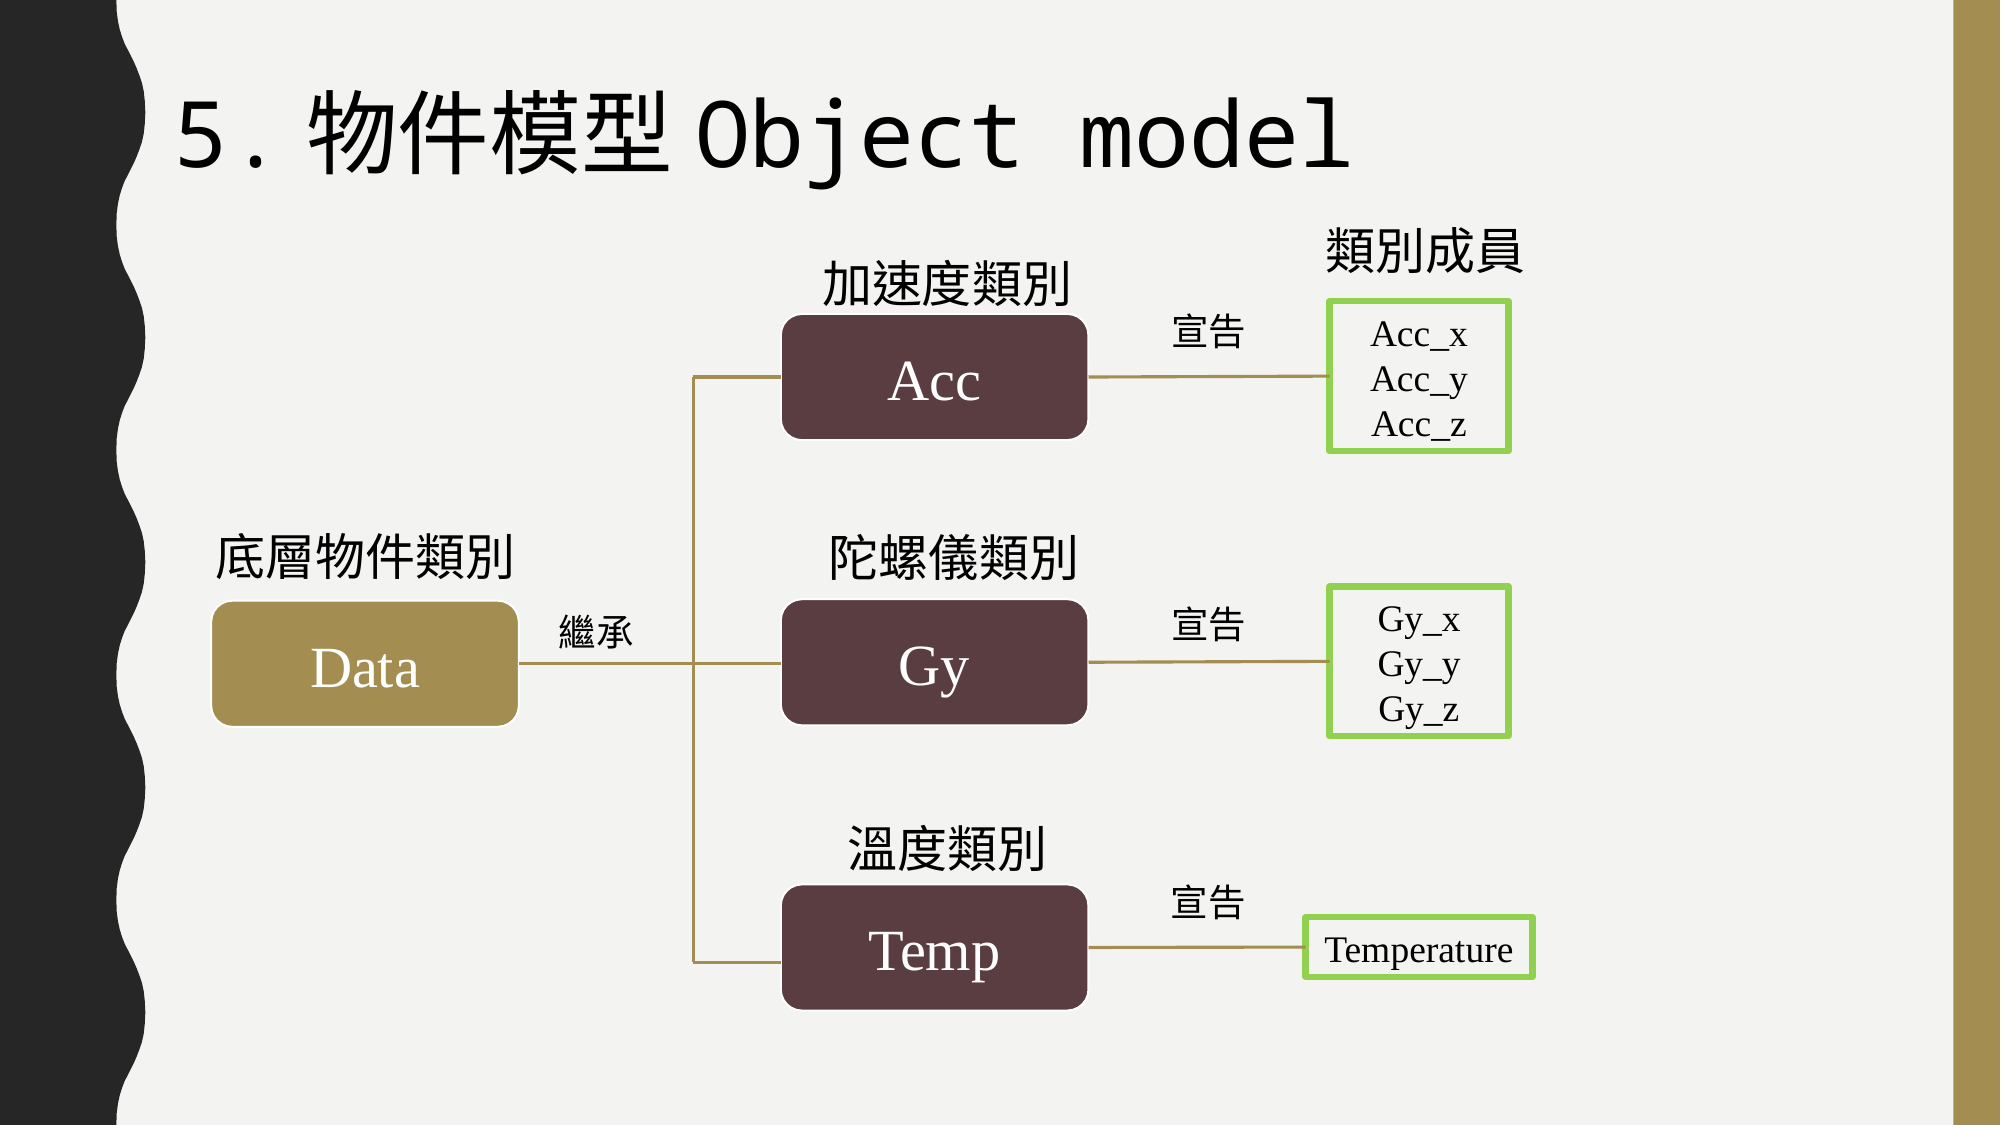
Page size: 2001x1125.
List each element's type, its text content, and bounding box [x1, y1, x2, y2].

text_box Data [210, 599, 520, 728]
text_box 5.物件模型Object model [159, 68, 1370, 194]
text_box 宣告 [1155, 871, 1261, 932]
text_box Acc_x Acc_y Acc_z [1329, 301, 1509, 451]
text_box Temperature [1305, 917, 1533, 977]
text_box Acc [779, 312, 1090, 442]
text_box Gy [779, 598, 1090, 727]
text_box 類別成員 [1310, 212, 1541, 288]
text_box Gy_x Gy_y Gy_z [1329, 586, 1509, 737]
text_box 底層物件類別 [200, 518, 530, 593]
text_box 加速度類別 [807, 245, 1087, 321]
text_box 陀螺儀類別 [814, 519, 1094, 595]
text_box 宣告 [1156, 300, 1262, 361]
text_box 溫度類別 [832, 809, 1063, 885]
text_box Temp [779, 883, 1090, 1012]
text_box 繼承 [544, 601, 649, 662]
text_box 宣告 [1156, 593, 1262, 654]
